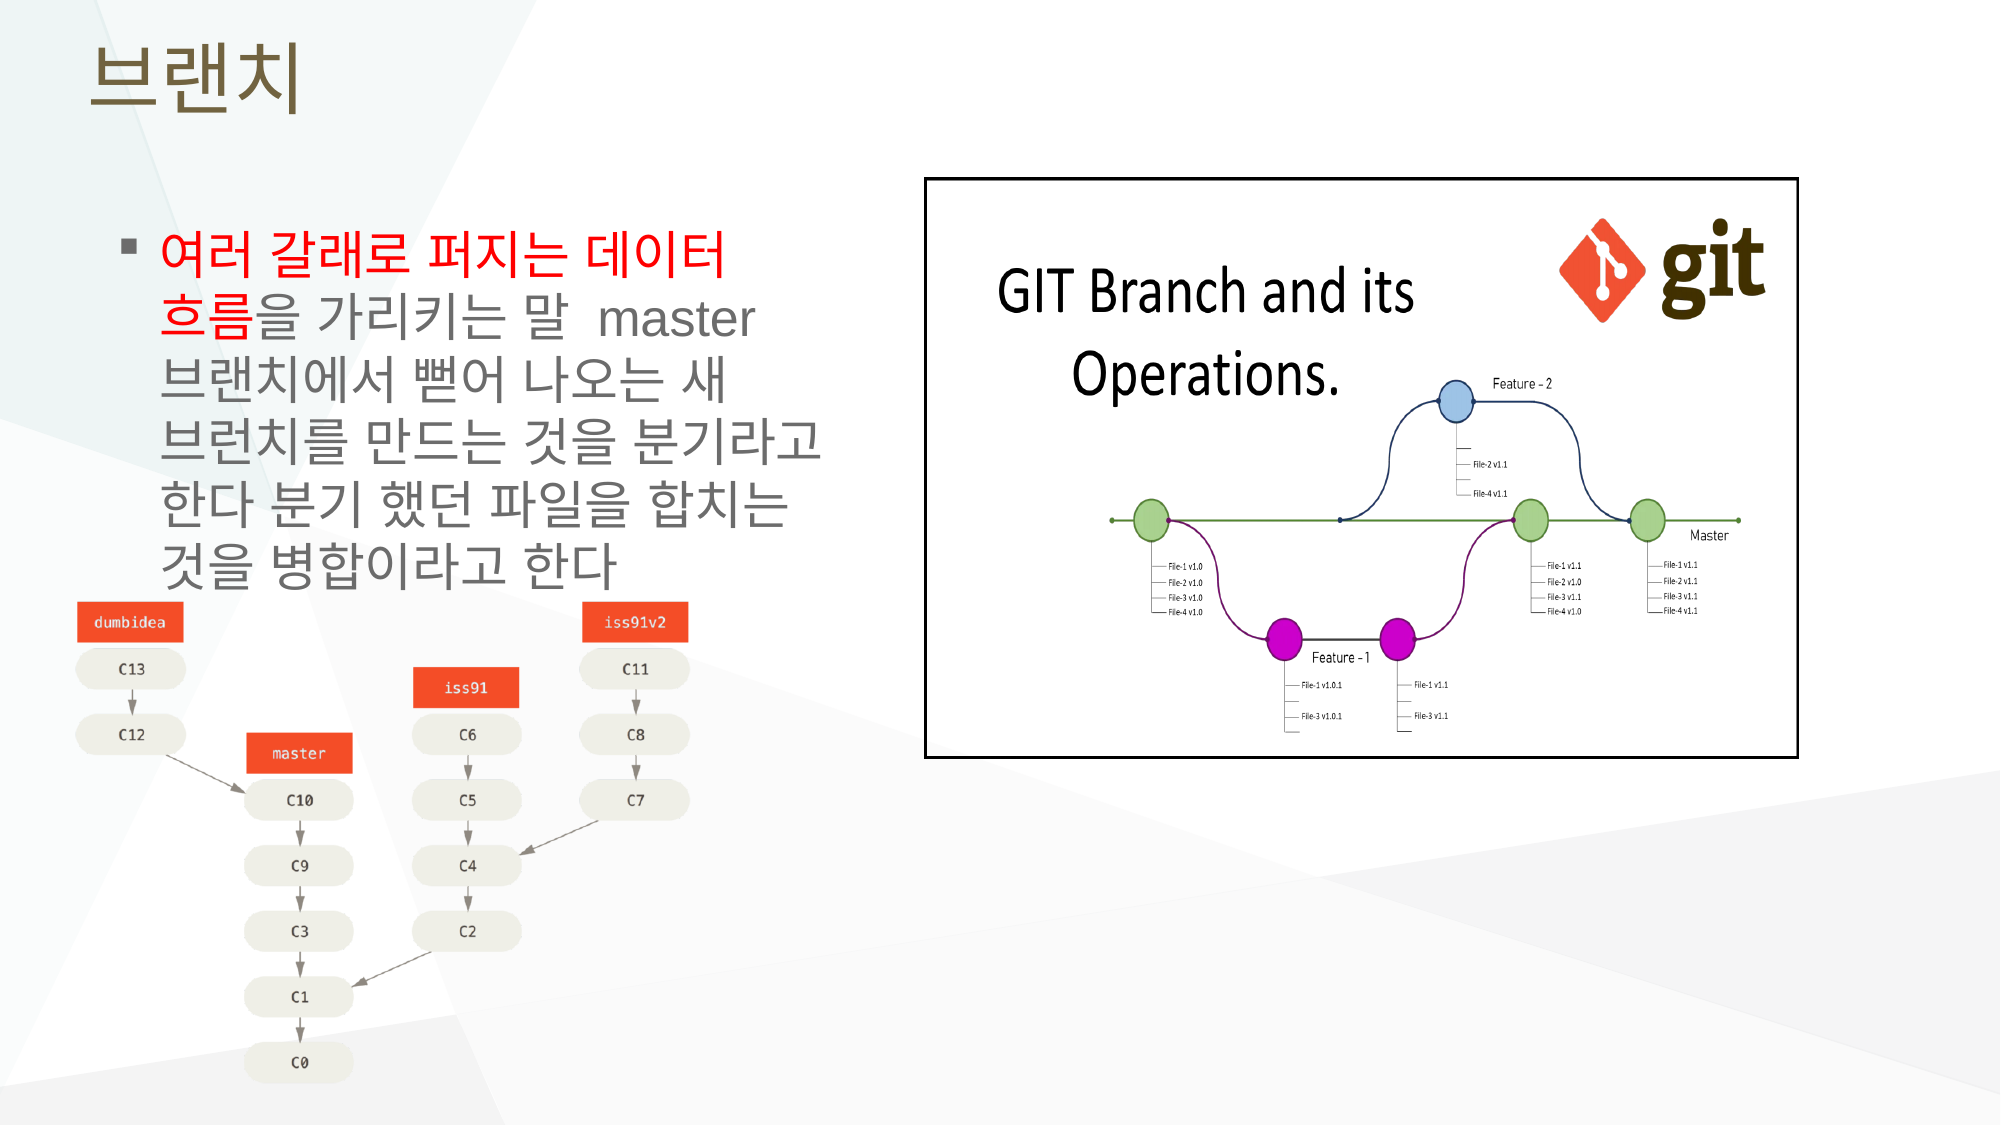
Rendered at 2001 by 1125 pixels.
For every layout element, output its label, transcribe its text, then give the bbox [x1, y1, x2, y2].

list 여러 갈래로 퍼지는 데이터 흐름을 가리키는 말 master 브랜치에서 뻗어 나오는 새 브런치를 만드는 것을 분기라고 한다 분기 했던 파일을 합치는 것을 병합이라고 한다 [70, 214, 840, 1029]
picture [72, 594, 699, 1091]
title 브랜치 [72, 0, 1928, 155]
picture [923, 177, 1799, 760]
